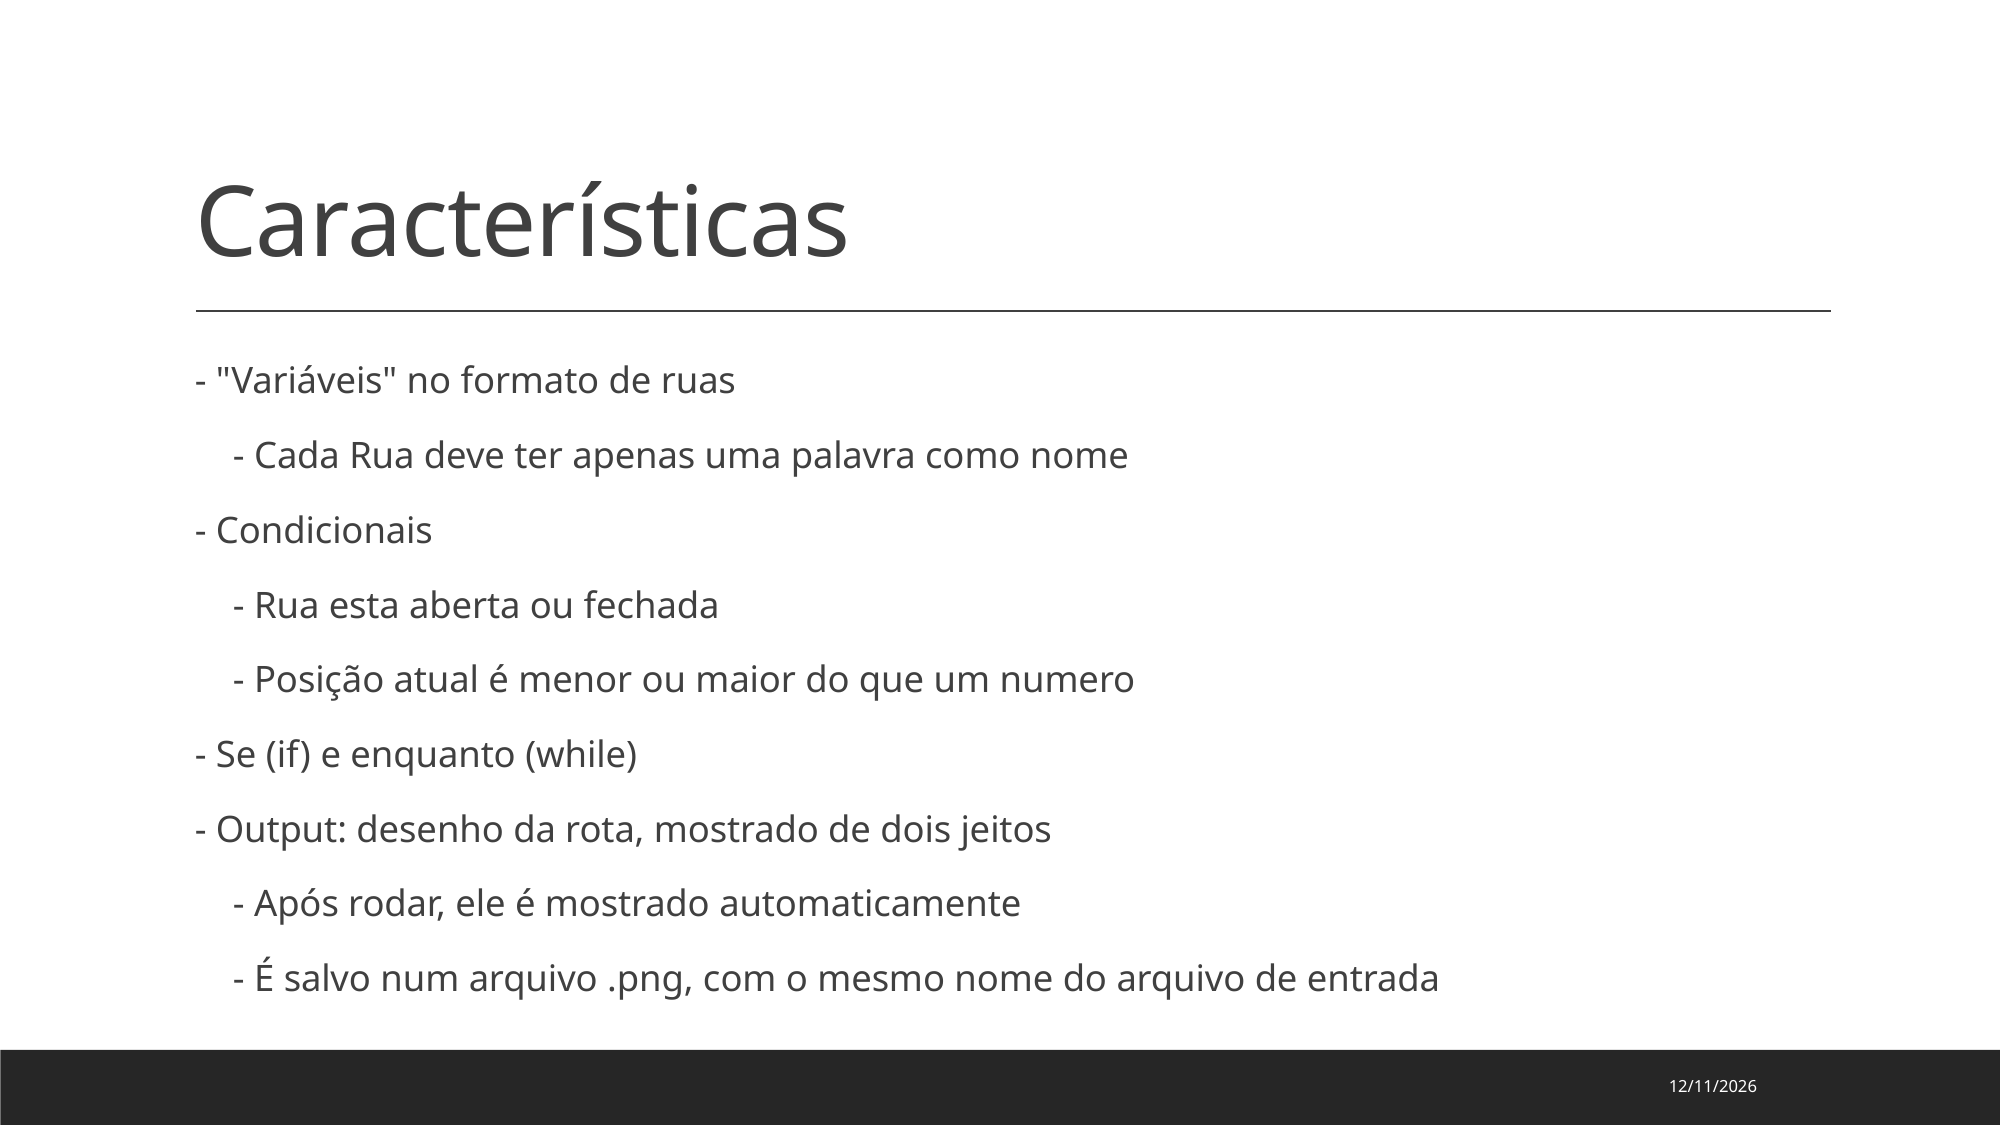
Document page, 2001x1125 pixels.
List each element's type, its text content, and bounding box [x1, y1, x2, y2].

list - "Variáveis" no formato de ruas - Cada Rua deve ter apenas uma palavra como nome - Condicionais - Rua esta aberta ou fechada - Posição atual é menor ou maior do que um numero - Se (if) e enquanto (while) - Output: desenho da rota, mostrado de dois jeitos - Após rodar, ele é mostrado automaticamente - É salvo num arquivo .png, com o mesmo nome do arquivo de entrada [180, 345, 1830, 1011]
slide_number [1348, 1057, 1773, 1118]
title Características [180, 47, 1830, 285]
